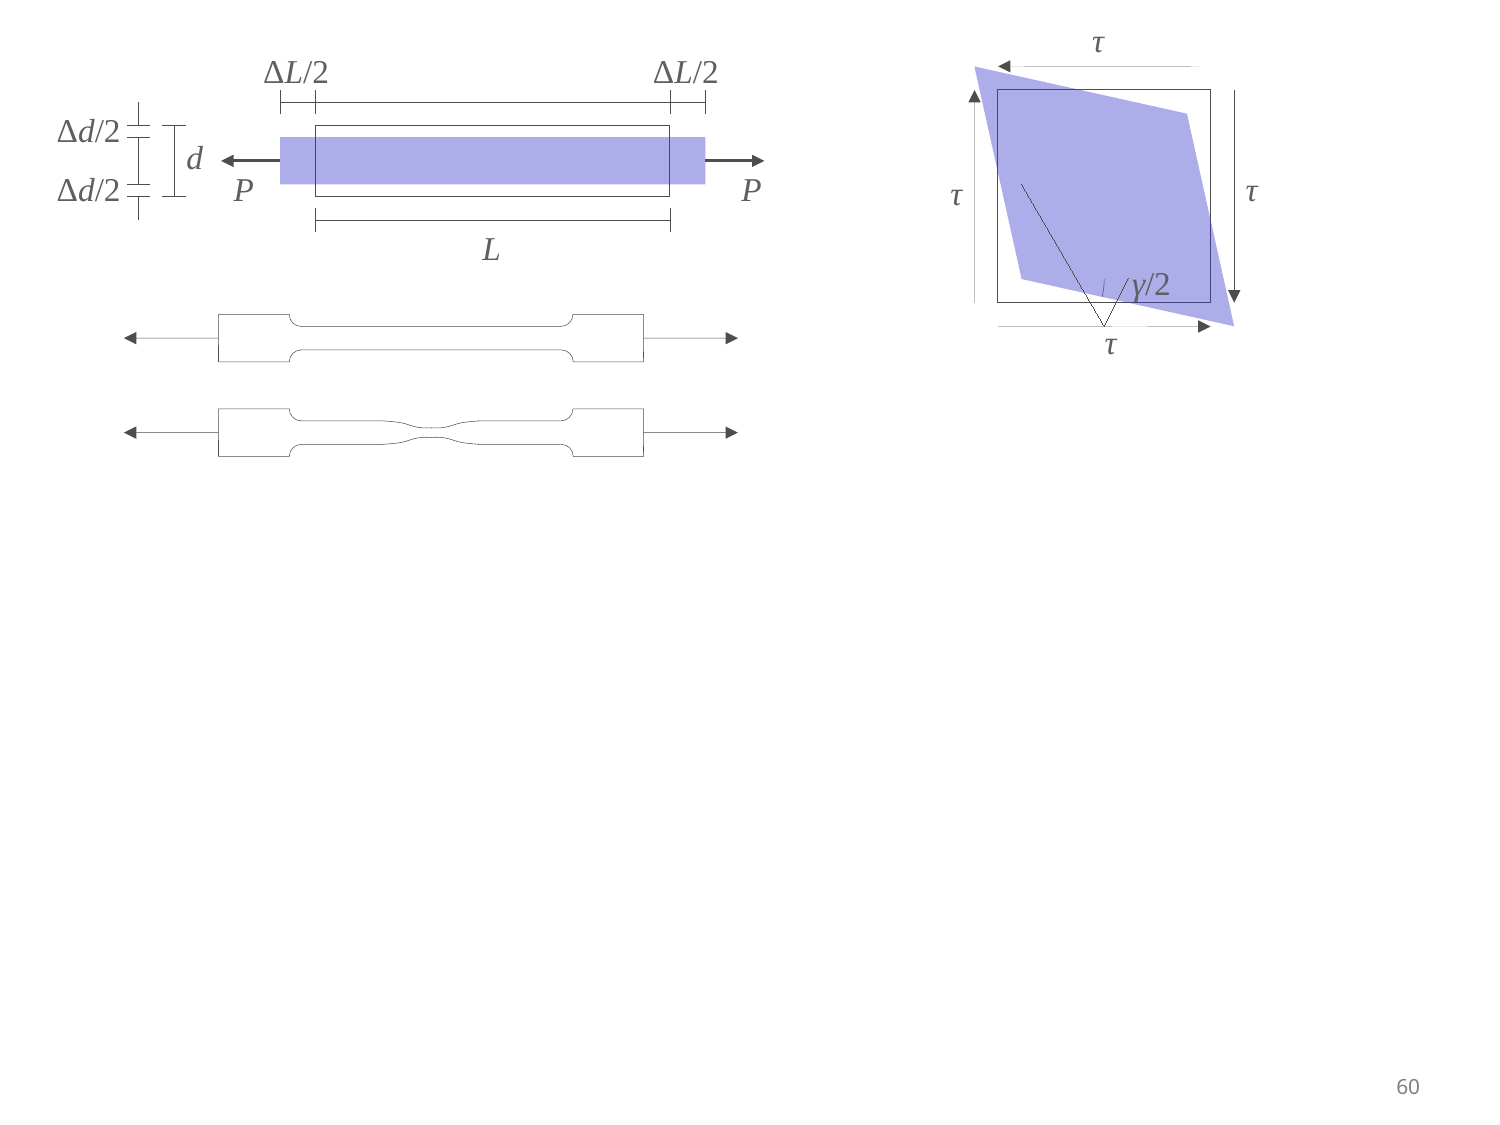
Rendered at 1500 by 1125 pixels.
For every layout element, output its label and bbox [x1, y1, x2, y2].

text_box [938, 18, 1270, 362]
text_box [123, 314, 739, 363]
text_box [41, 42, 765, 276]
text_box [123, 408, 739, 457]
